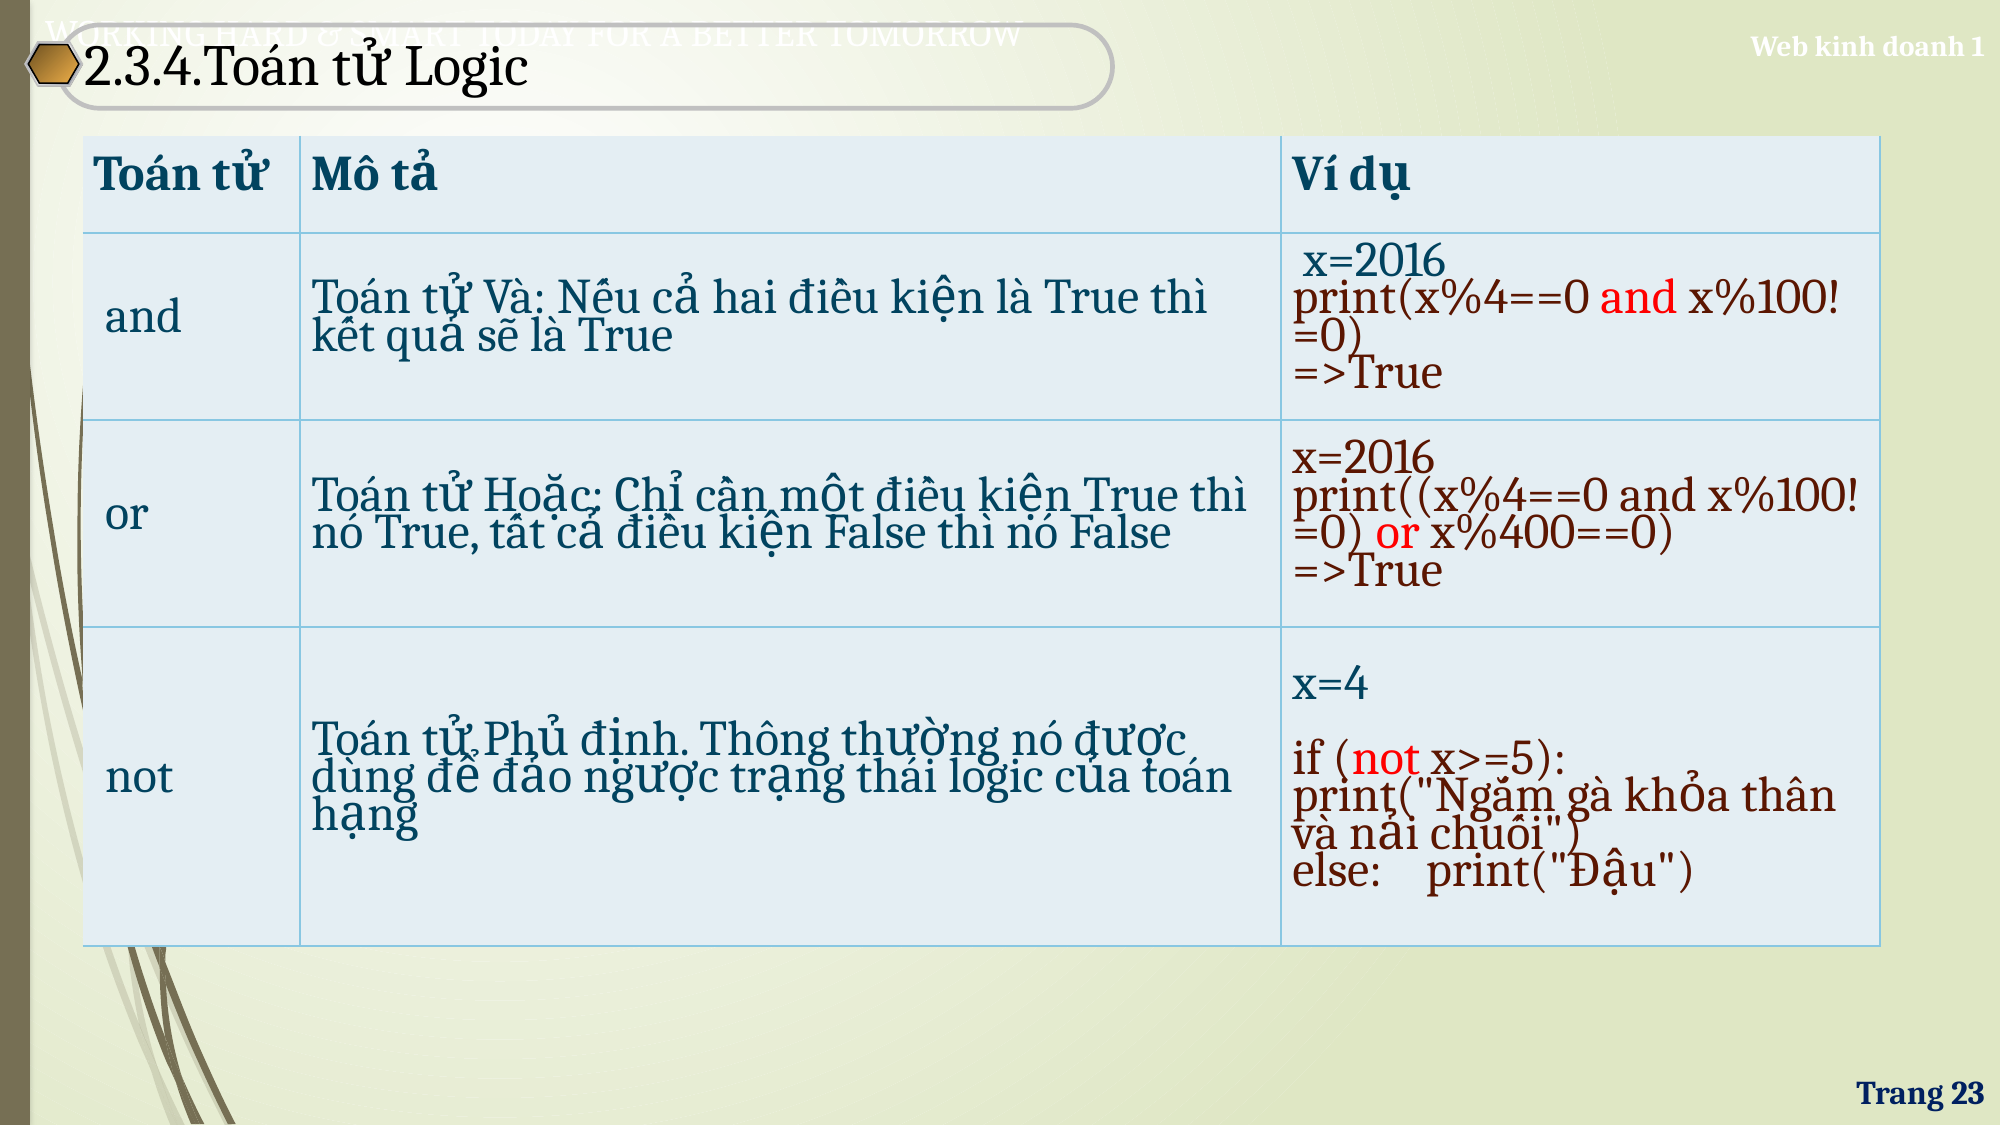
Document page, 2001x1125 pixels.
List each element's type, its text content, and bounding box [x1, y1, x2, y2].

table_cell or [83, 421, 299, 626]
table_cell x=2016 print((x%4==0 and x%100!=0) or x%400==0) =>True [1282, 421, 1879, 626]
table_cell not [83, 628, 299, 945]
table_header Toán tử [83, 136, 299, 232]
table_cell x=4 if (not x>=5): print("Ngắm gà khỏa thân và nải chuối") else: print("Đậu") [1282, 628, 1879, 945]
table_cell Toán tử Phủ định. Thông thường nó được dùng để đảo ngược trạng thái logic của toán hạng [301, 628, 1280, 945]
table_cell Toán tử Và: Nếu cả hai điều kiện là True thì kết quả sẽ là True [301, 234, 1280, 419]
text_box [74, 122, 1950, 984]
slide_number Trang 23 [1533, 1060, 2000, 1121]
table_cell and [83, 234, 299, 419]
table_cell x=2016 print(x%4==0 and x%100!=0) =>True [1282, 234, 1879, 419]
table_header Ví dụ [1282, 136, 1879, 232]
table_cell Toán tử Hoặc: Chỉ cần một điều kiện True thì nó True, tất cả điều kiện False thì nó False [301, 421, 1280, 626]
table_header Mô tả [301, 136, 1280, 232]
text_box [24, 24, 1113, 109]
